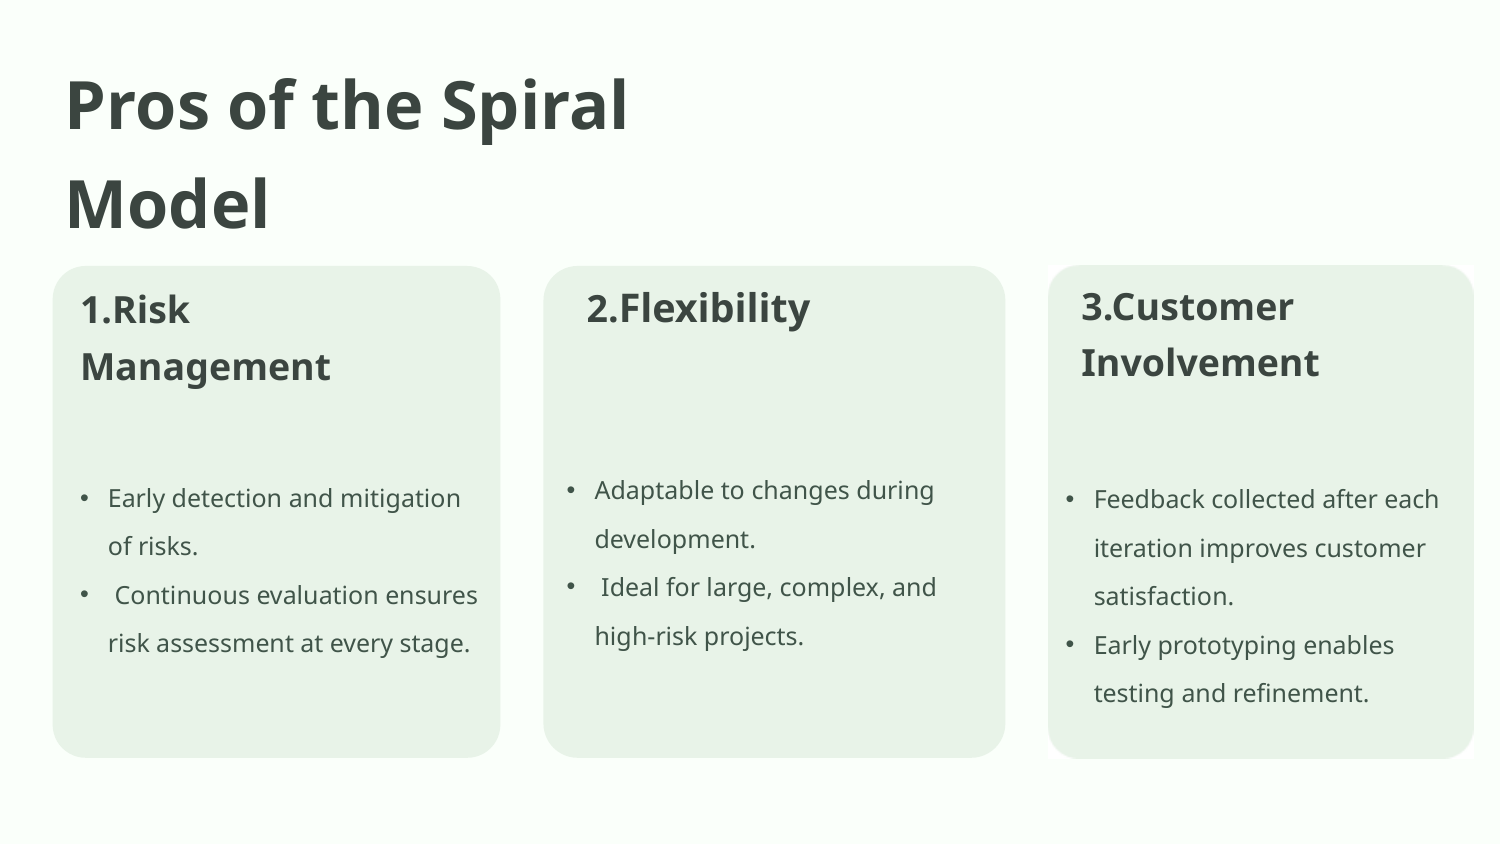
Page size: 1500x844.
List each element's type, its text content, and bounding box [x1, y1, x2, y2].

text_box [52, 265, 501, 758]
text_box Early detection and mitigation of risks. Continuous evaluation ensures risk assessment at every stage. [79, 463, 488, 664]
text_box 1.Risk Management [79, 275, 371, 312]
text_box Pros of the Spiral Model [64, 44, 771, 117]
text_box 2.Flexibility [586, 271, 878, 308]
text_box Adaptable to changes during development. Ideal for large, complex, and high-risk projects. [566, 456, 975, 568]
text_box [543, 265, 1006, 758]
picture [1047, 265, 1474, 759]
